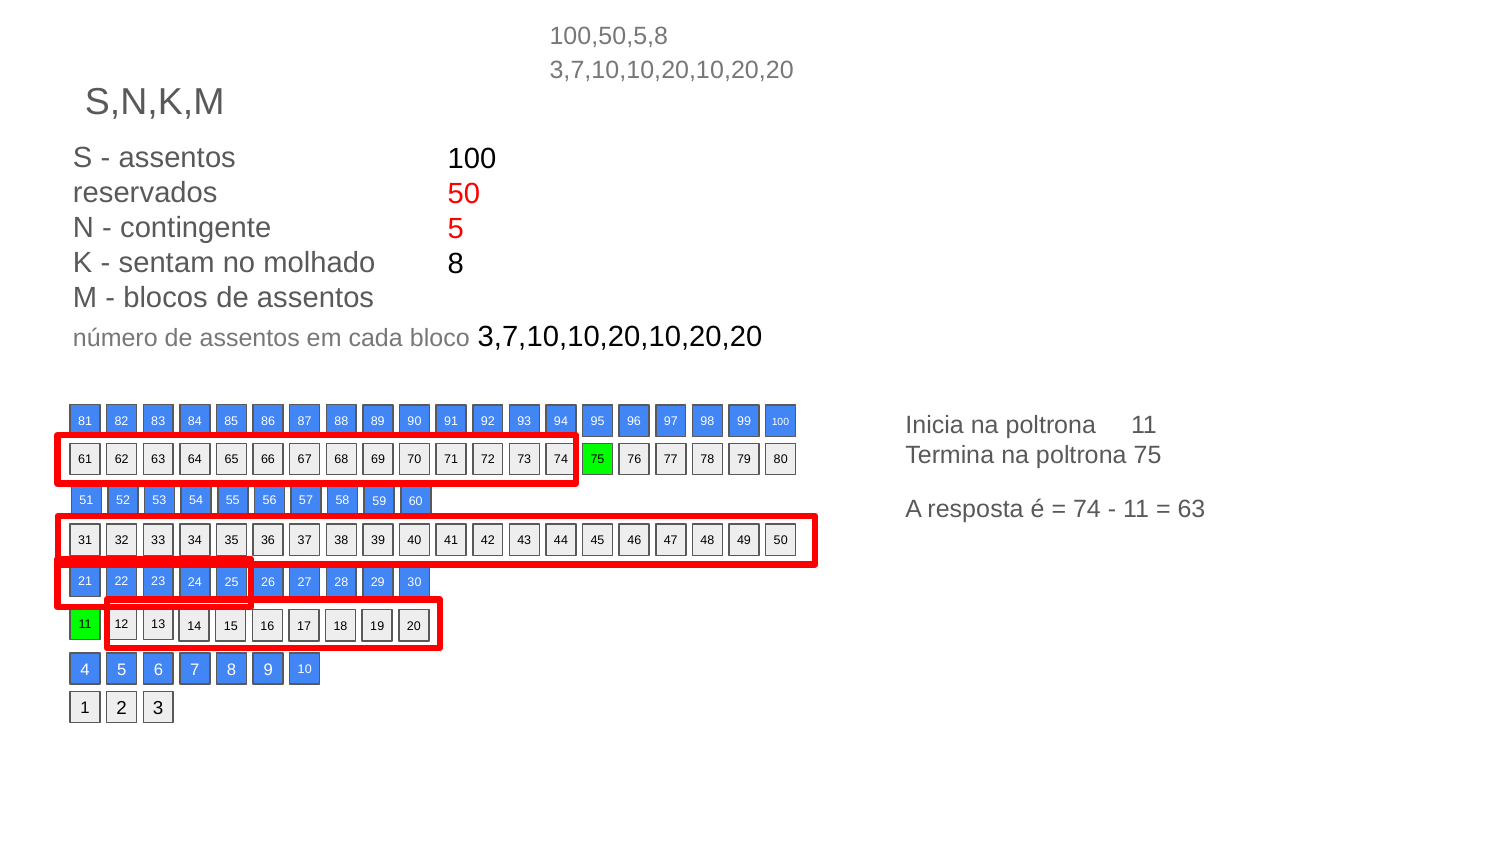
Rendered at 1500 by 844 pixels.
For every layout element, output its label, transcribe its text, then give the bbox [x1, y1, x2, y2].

text_box [57, 558, 252, 608]
text_box 52 [107, 484, 138, 515]
text_box 82 [106, 404, 137, 435]
text_box 91 [436, 405, 467, 435]
text_box 79 [729, 443, 759, 475]
text_box 99 [728, 405, 759, 437]
text_box [106, 599, 440, 649]
text_box 3 [143, 691, 174, 723]
text_box 94 [545, 405, 576, 435]
text_box 7 [179, 652, 210, 685]
text_box 51 [71, 484, 102, 515]
text_box 26 [253, 565, 283, 598]
text_box 6 [143, 652, 174, 685]
text_box 78 [692, 443, 723, 475]
text_box 95 [582, 405, 613, 437]
text_box 93 [509, 405, 540, 435]
text_box 88 [326, 404, 357, 435]
text_box 81 [70, 404, 100, 435]
text_box 97 [655, 405, 686, 437]
text_box 1 [70, 691, 100, 723]
text_box 86 [253, 404, 283, 435]
text_box 83 [143, 404, 174, 435]
text_box 77 [655, 443, 686, 475]
text_box 11 [70, 608, 100, 640]
text_box [57, 435, 576, 484]
text_box 5 [106, 652, 137, 685]
text_box 96 [619, 405, 650, 437]
text_box 2 [106, 691, 137, 723]
text_box 80 [765, 443, 796, 475]
text_box 59 [364, 484, 395, 515]
text_box 90 [399, 405, 430, 435]
text_box 8 [216, 652, 247, 685]
text_box 4 [70, 652, 101, 685]
text_box 76 [619, 443, 650, 475]
text_box S - assentos reservados N - contingente K - sentam no molhado M - blocos de assentos [57, 123, 403, 288]
text_box 89 [362, 405, 393, 435]
text_box 57 [290, 484, 321, 515]
text_box 100 [765, 405, 796, 437]
text_box 85 [216, 404, 247, 435]
text_box 55 [217, 484, 248, 515]
text_box S,N,K,M [70, 61, 473, 109]
text_box 29 [362, 565, 393, 598]
text_box 100 50 5 8 [432, 124, 529, 296]
text_box 27 [289, 565, 320, 598]
text_box 10 [289, 652, 320, 685]
text_box 54 [181, 484, 212, 515]
text_box 56 [254, 484, 285, 515]
text_box 53 [144, 484, 175, 515]
text_box Inicia na poltrona 11 Termina na poltrona 75 [890, 393, 1284, 477]
text_box 58 [327, 484, 358, 515]
text_box 9 [253, 652, 284, 685]
text_box 100,50,5,8 3,7,10,10,20,10,20,20 [534, 0, 1027, 99]
text_box 87 [289, 404, 320, 435]
text_box 30 [399, 565, 430, 598]
text_box número de assentos em cada bloco 3,7,10,10,20,10,20,20 [57, 302, 1016, 361]
text_box 92 [472, 405, 503, 435]
text_box 84 [179, 404, 210, 435]
text_box 60 [400, 484, 431, 515]
text_box 28 [326, 565, 357, 598]
text_box [57, 515, 816, 565]
text_box 98 [692, 405, 723, 437]
text_box 75 [582, 443, 613, 475]
text_box A resposta é = 74 - 11 = 63 [890, 477, 1284, 525]
